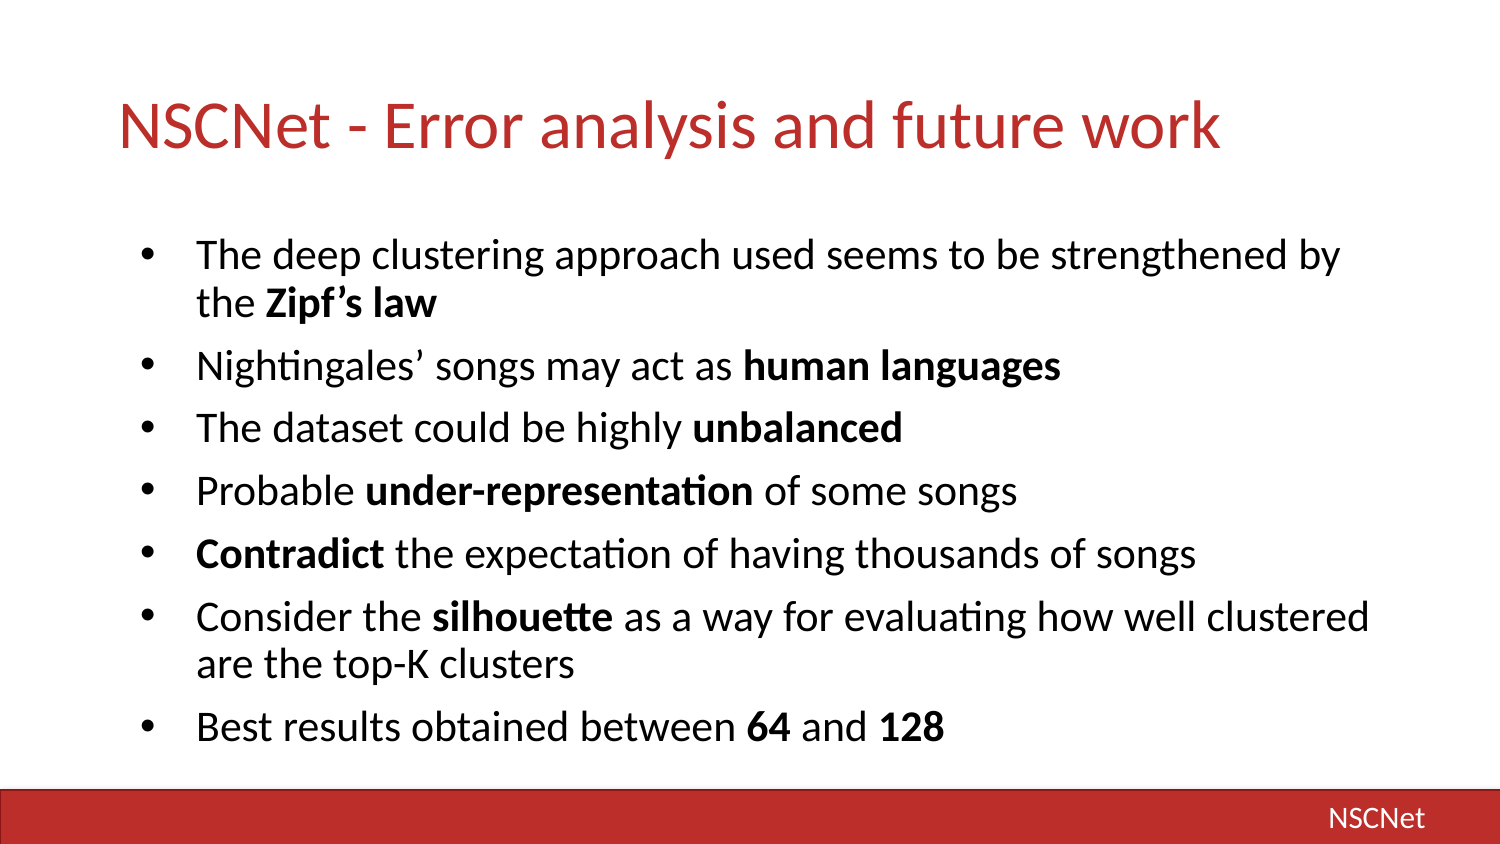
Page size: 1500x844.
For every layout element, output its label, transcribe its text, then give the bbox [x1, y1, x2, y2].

list The deep clustering approach used seems to be strengthened by the Zipf’s law Nightingales’ songs may act as human languages The dataset could be highly unbalanced Probable under-representation of some songs Contradict the expectation of having thousands of songs Consider the silhouette as a way for evaluating how well clustered are the top-K clusters Best results obtained between 64 and 128 [103, 224, 1397, 760]
title NSCNet - Error analysis and future work [103, 44, 1397, 208]
